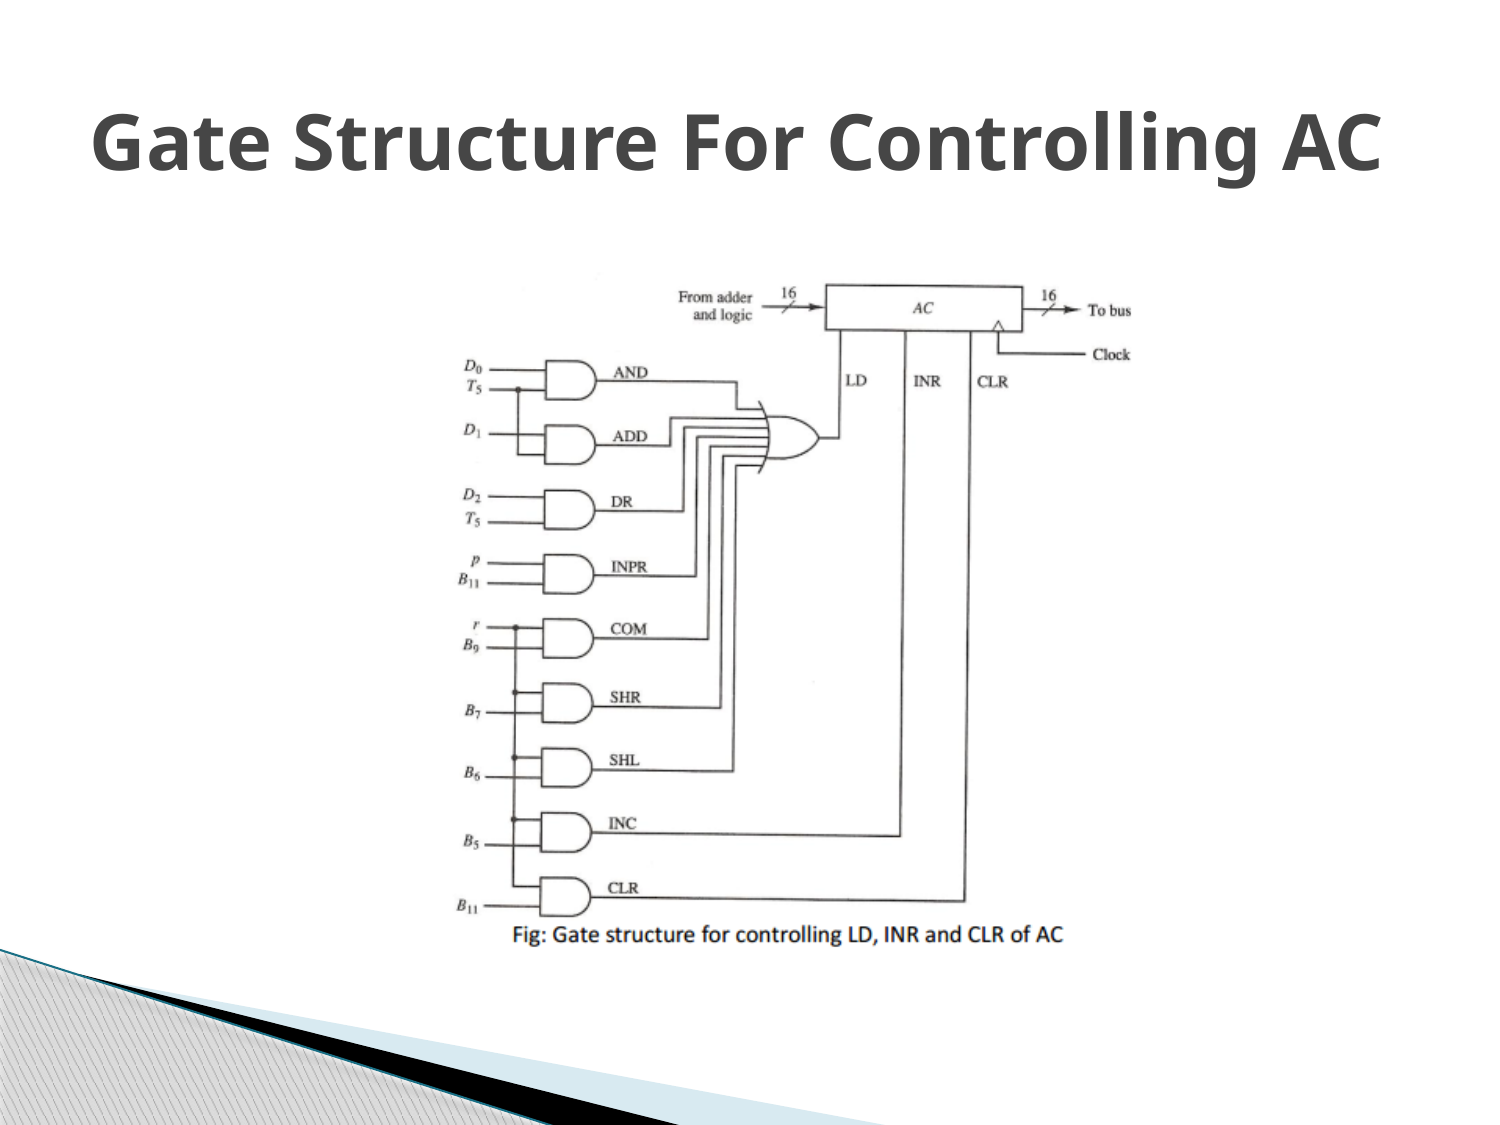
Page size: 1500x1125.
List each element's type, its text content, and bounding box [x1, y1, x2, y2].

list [347, 270, 1153, 958]
title Gate Structure For Controlling AC [75, 45, 1425, 233]
